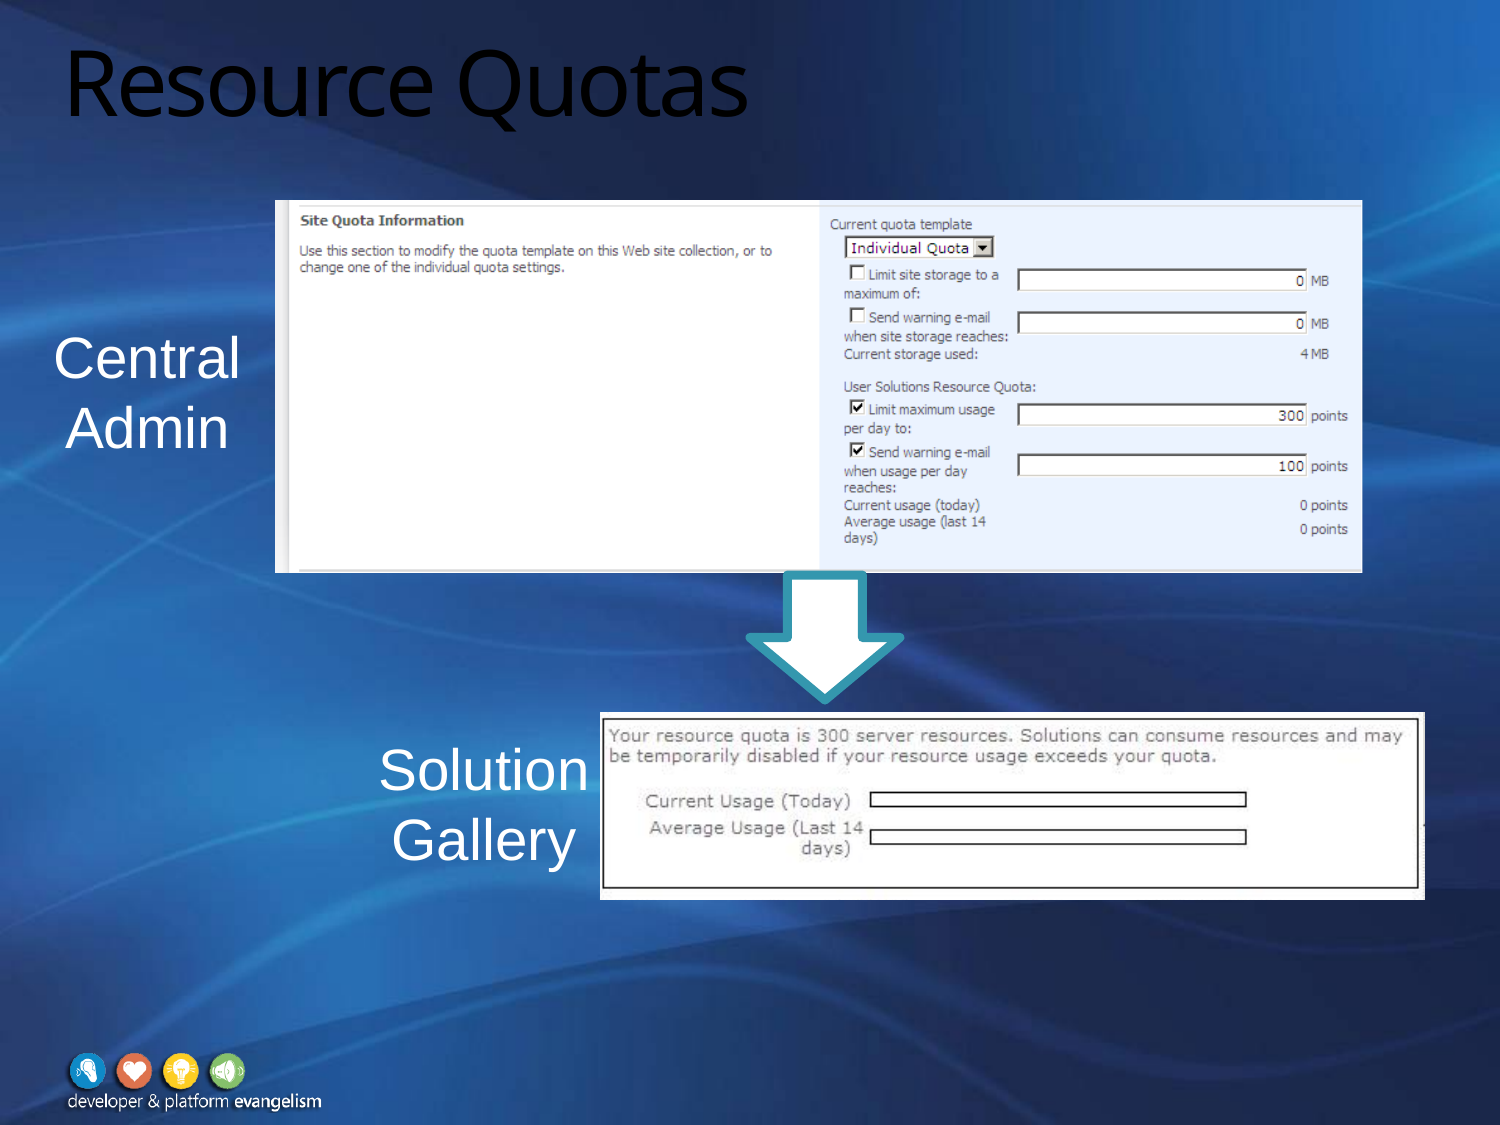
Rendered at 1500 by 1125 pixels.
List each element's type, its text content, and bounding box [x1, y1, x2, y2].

text_box Central Admin [38, 312, 257, 468]
picture [0, 0, 1500, 1125]
text_box Solution Gallery [363, 724, 593, 880]
text_box [745, 584, 905, 705]
title Resource Quotas [62, 37, 1438, 138]
